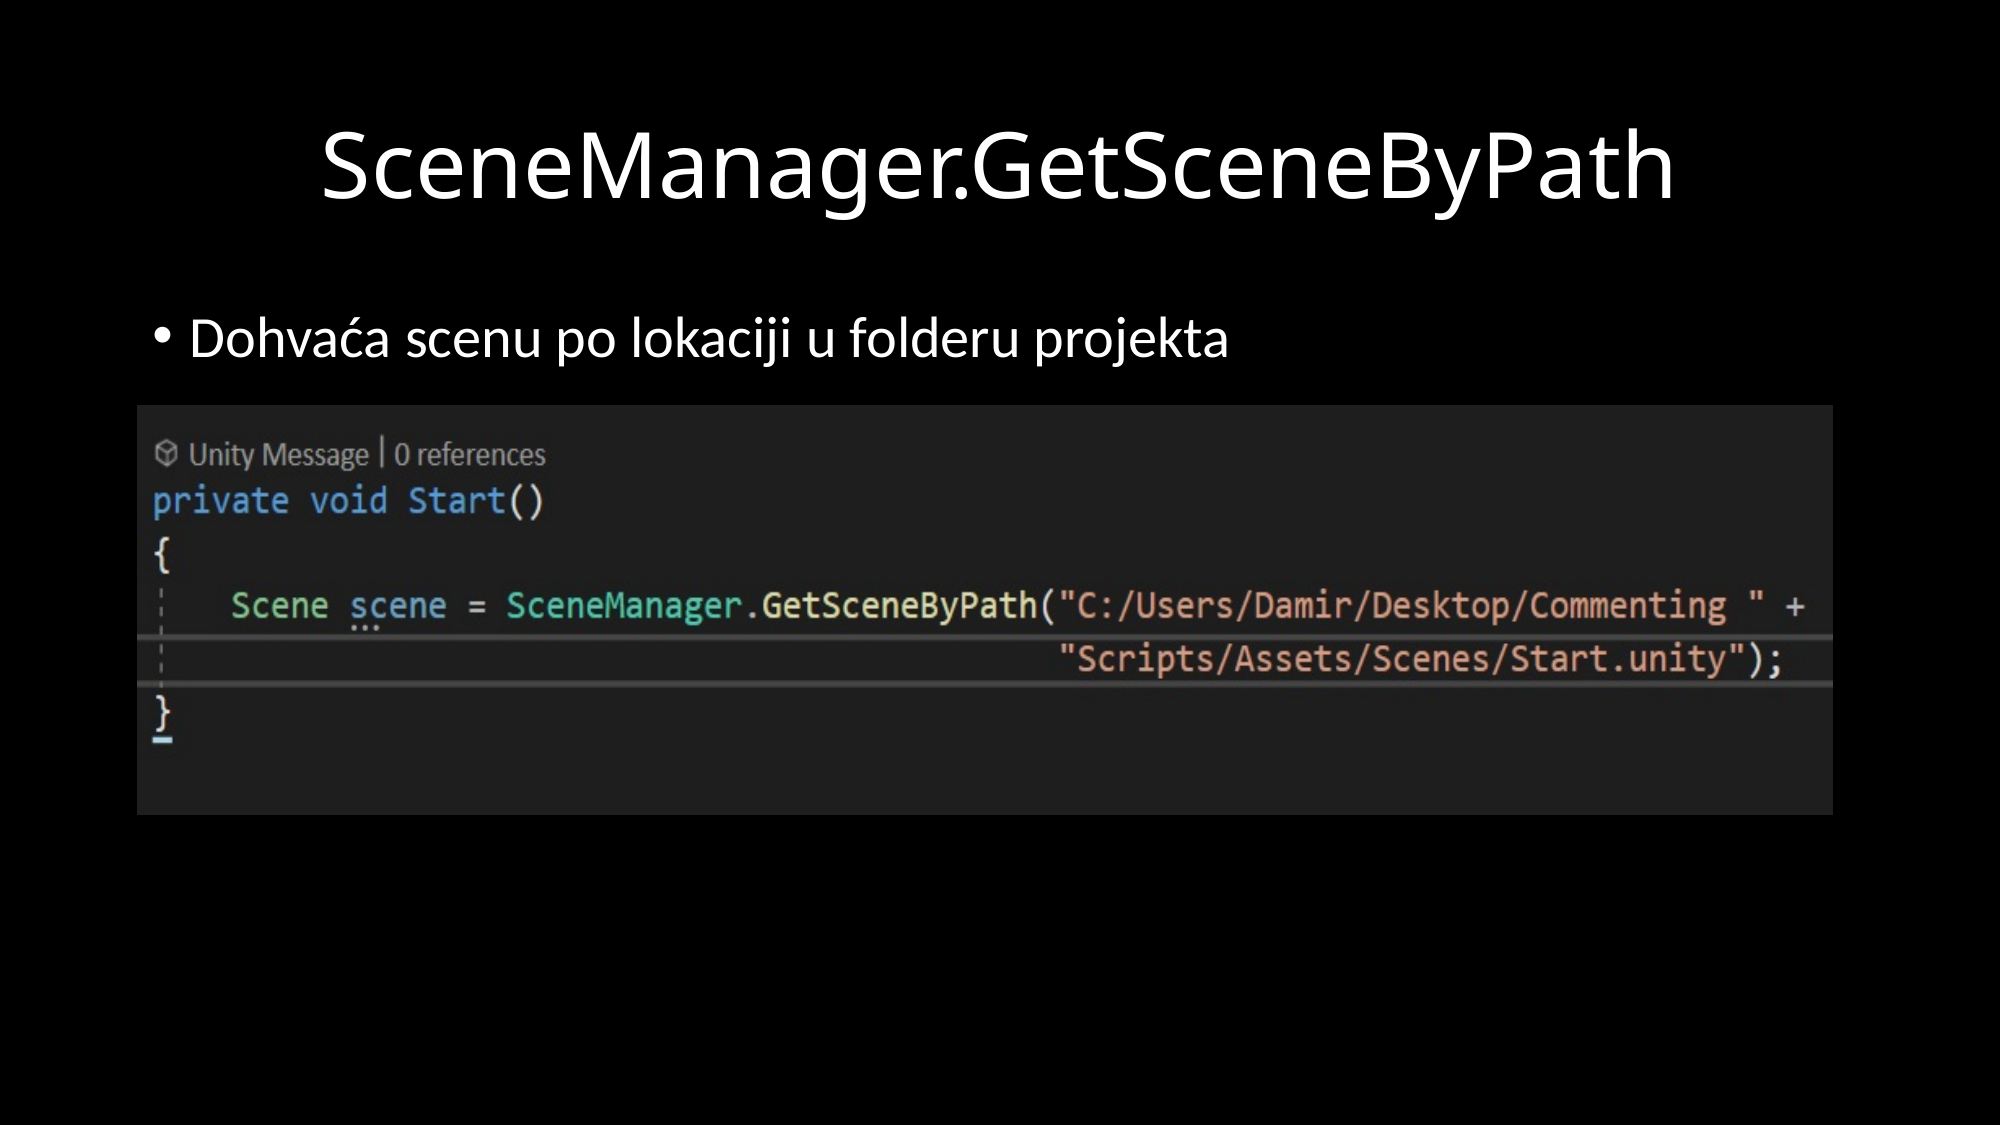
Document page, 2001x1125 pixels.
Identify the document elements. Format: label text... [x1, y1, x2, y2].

picture [137, 405, 1833, 815]
title SceneManager.GetSceneByPath [137, 59, 1863, 278]
list Dohvaća scenu po lokaciji u folderu projekta [137, 299, 1863, 1014]
